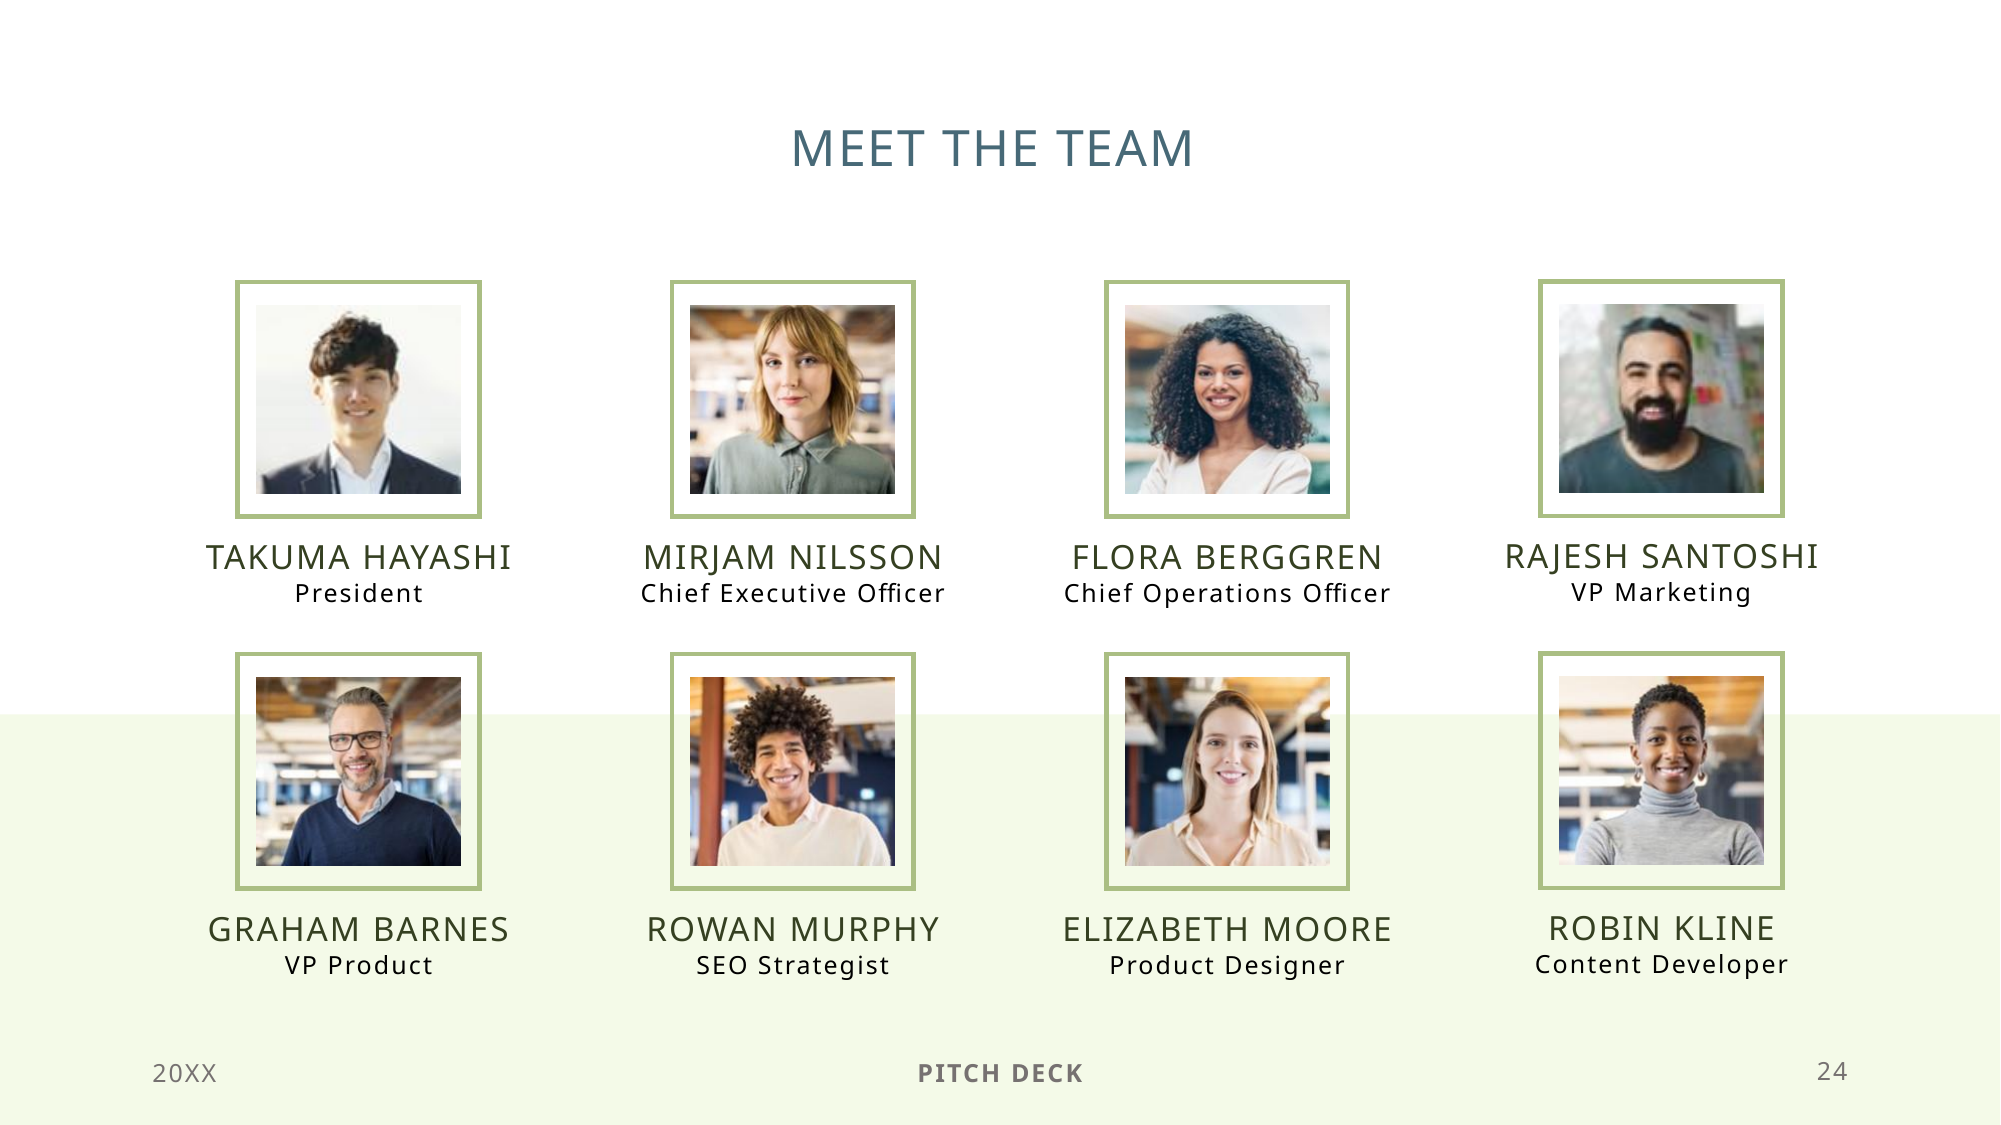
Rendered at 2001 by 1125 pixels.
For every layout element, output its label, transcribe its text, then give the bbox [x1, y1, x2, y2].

list Takuma Hayashi​ [168, 527, 549, 573]
picture [690, 305, 895, 494]
list VP Product [168, 945, 549, 993]
picture [1559, 304, 1764, 493]
picture [1125, 677, 1330, 866]
list Content Developer [1471, 944, 1852, 992]
title Meet the team [672, 96, 1330, 205]
list Chief Executive Officer [603, 573, 983, 621]
list VP Marketing [1471, 572, 1852, 620]
list Mirjam Nilsson​ [603, 527, 983, 573]
list Robin Kline [1471, 898, 1852, 944]
picture [1559, 676, 1764, 865]
list Rowan Murphy [603, 898, 983, 945]
slide_number 20XX [137, 1042, 588, 1103]
list President [168, 573, 549, 621]
list Product Designer [1037, 945, 1418, 993]
picture [1125, 305, 1330, 494]
list Elizabeth Moore [1037, 898, 1418, 945]
list Graham Barnes [168, 898, 549, 945]
picture [690, 677, 895, 866]
picture [256, 677, 461, 866]
picture [256, 305, 461, 494]
slide_number 24 [1412, 1042, 1863, 1103]
footer Pitch deck [662, 1042, 1338, 1103]
list Rajesh Santoshi​ [1471, 526, 1852, 572]
list Chief Operations Officer [1037, 573, 1418, 621]
list SEO Strategist [603, 945, 983, 993]
list Flora Berggren​ [1037, 527, 1418, 573]
